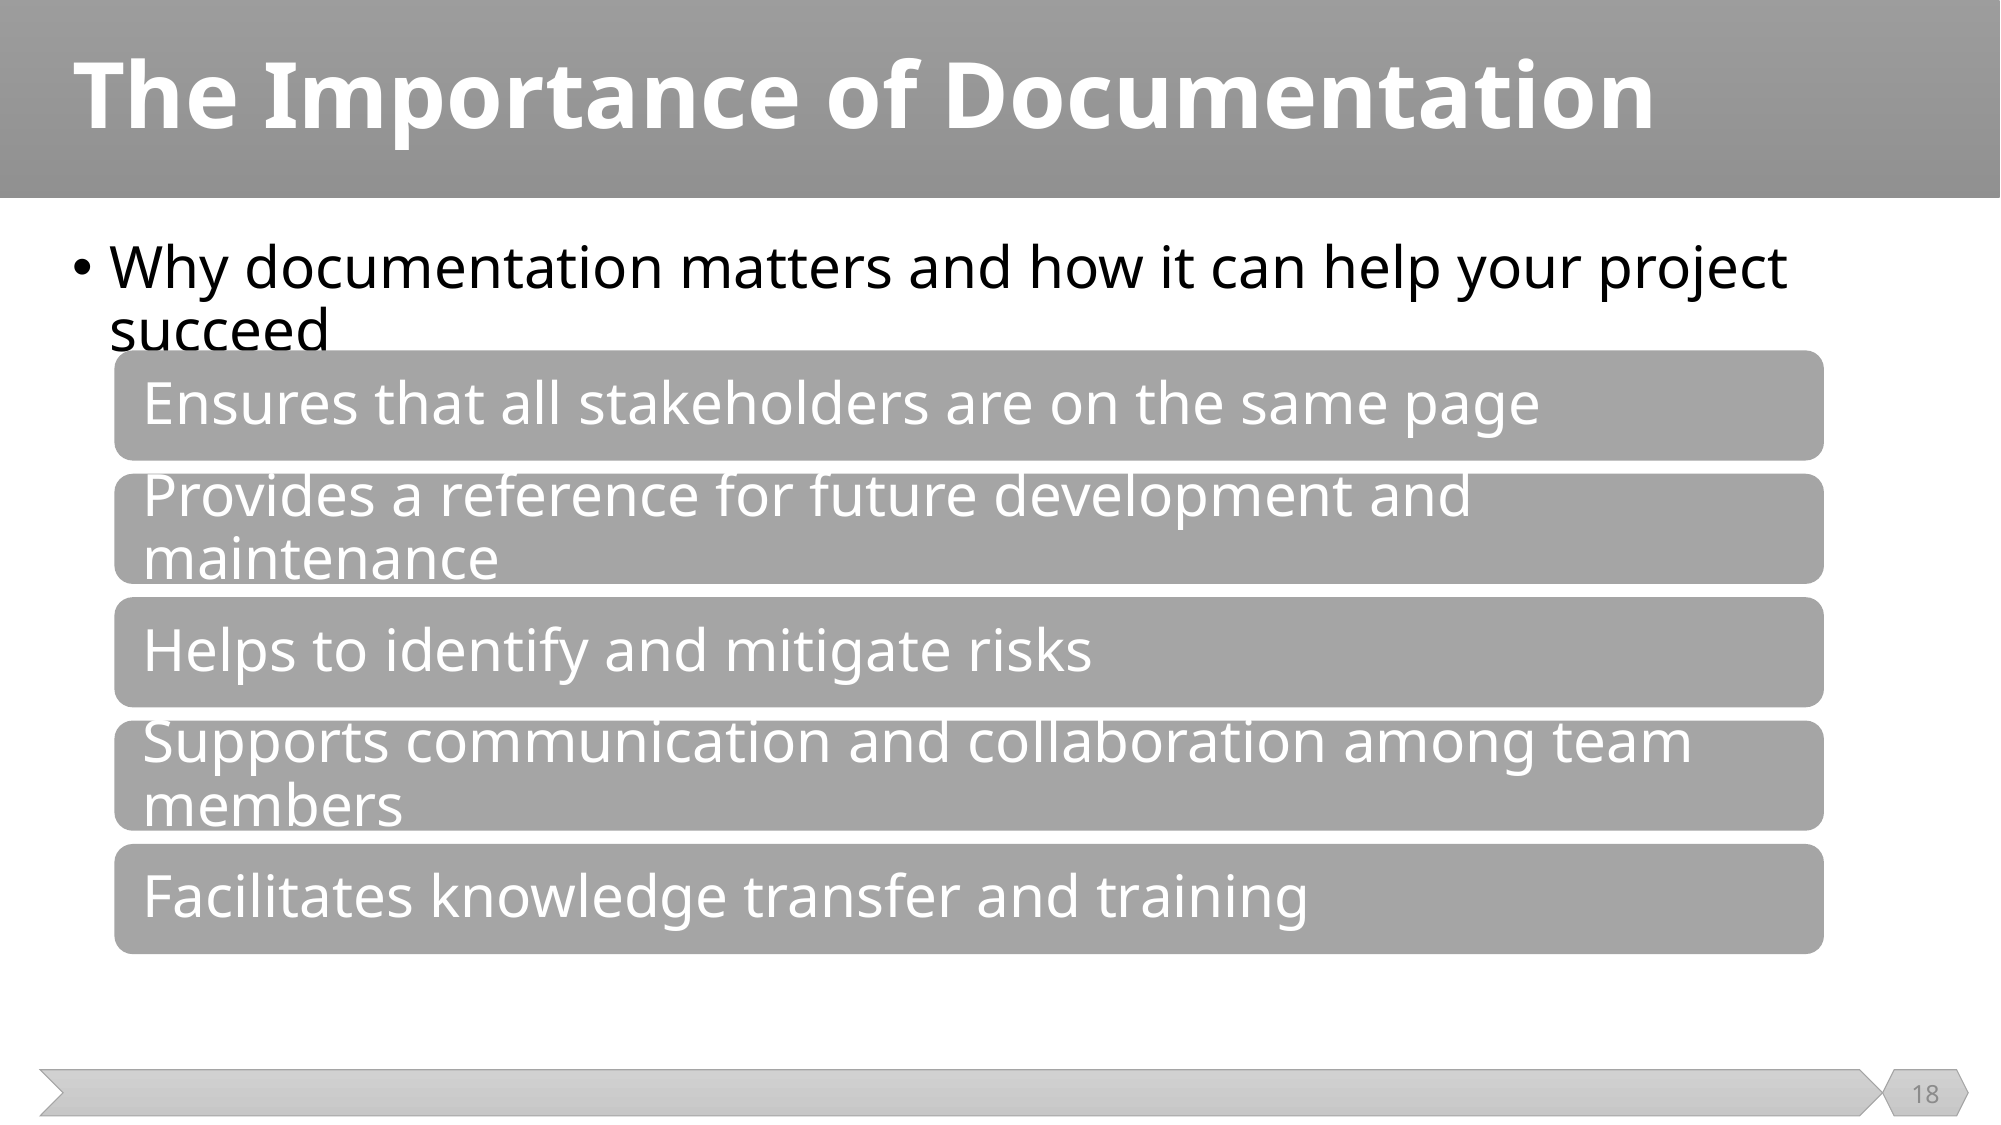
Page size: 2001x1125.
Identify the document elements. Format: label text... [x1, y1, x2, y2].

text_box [114, 250, 1824, 1055]
slide_number 18 [1882, 1065, 1969, 1125]
list Why documentation matters and how it can help your project succeed [56, 230, 1969, 1010]
title The Importance of Documentation [56, 0, 1969, 199]
